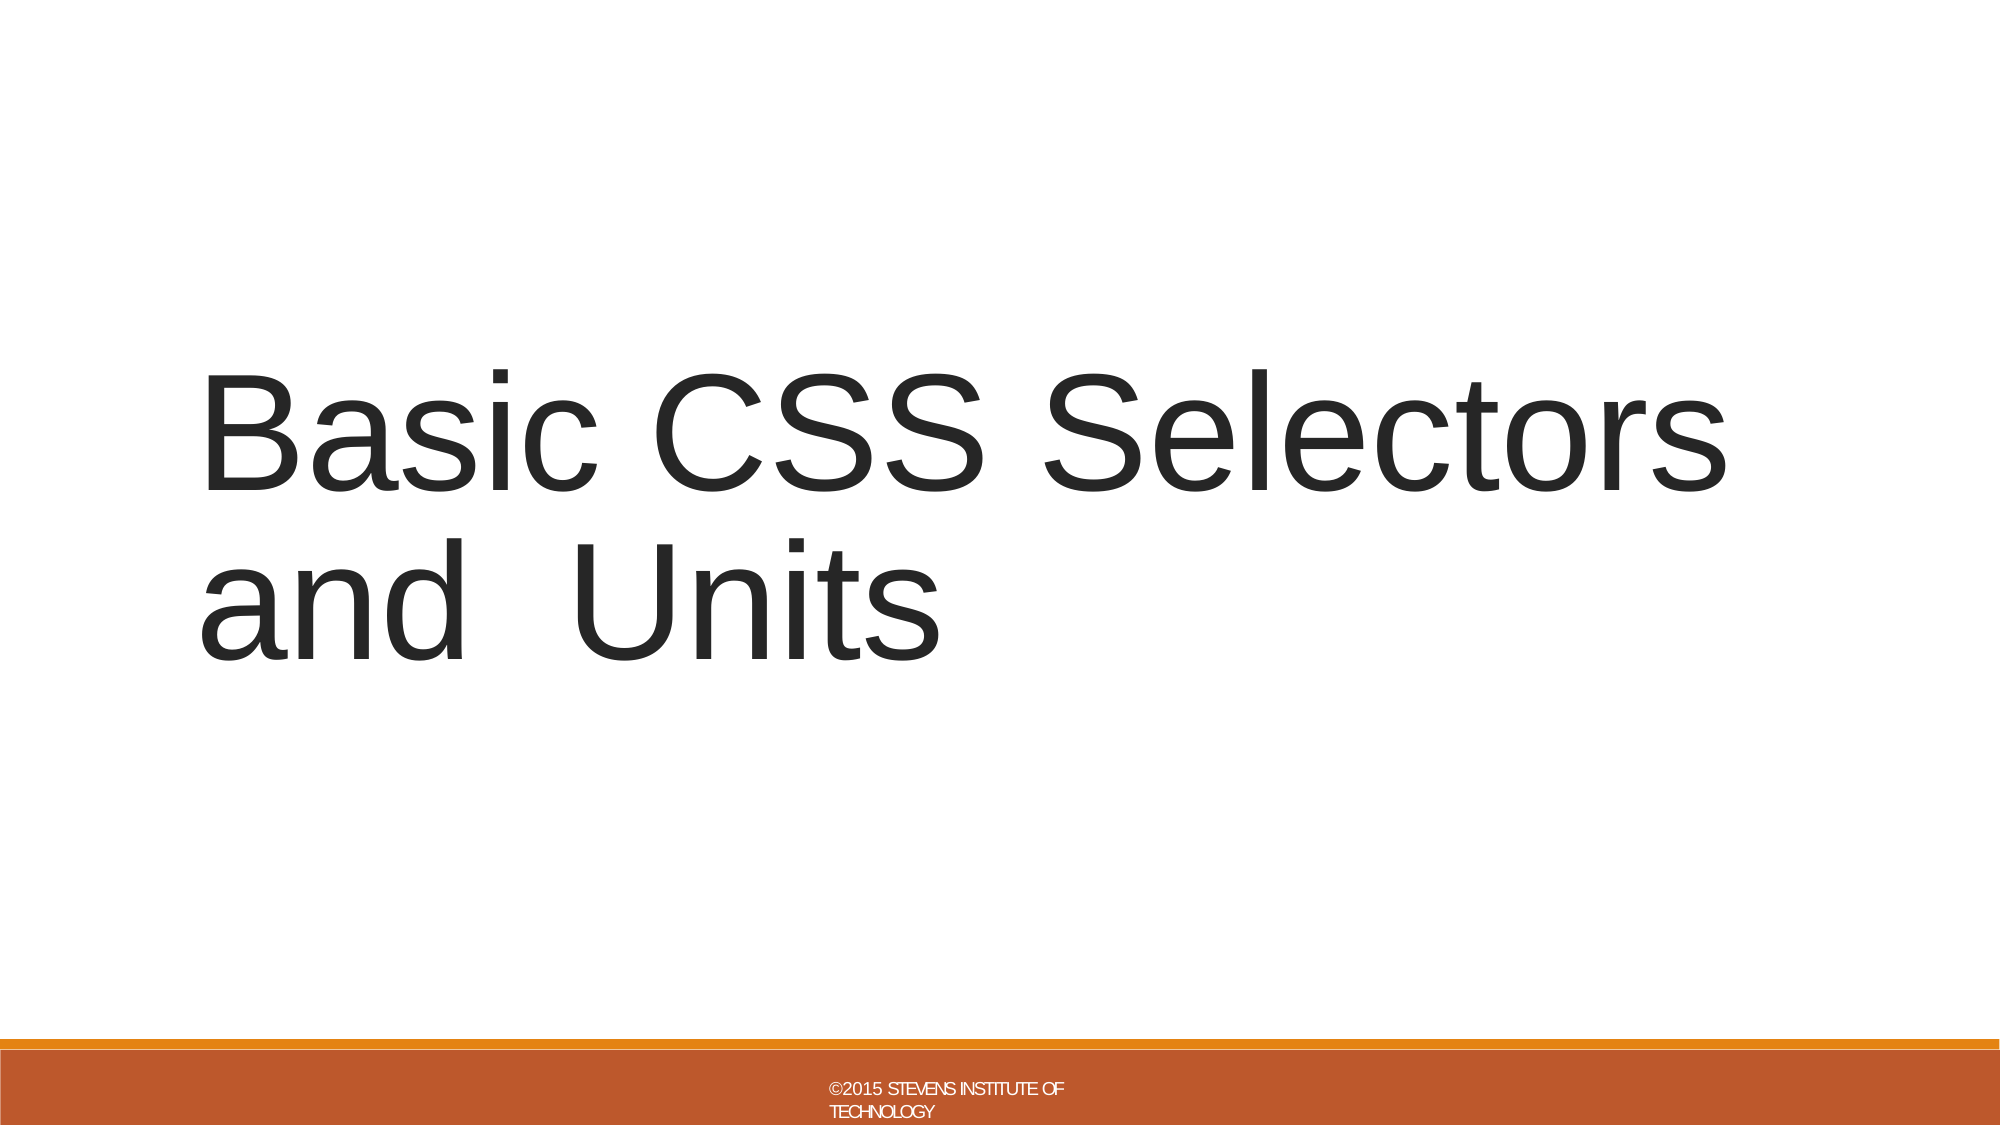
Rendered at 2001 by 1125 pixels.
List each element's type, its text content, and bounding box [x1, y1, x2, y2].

text_box [0, 1050, 2000, 1125]
list Basic CSS Selectors and Units [179, 321, 1821, 992]
footer ©2015 STEVENS INSTITUTE OF TECHNOLOGY [827, 1075, 1174, 1125]
text_box [0, 1039, 2000, 1050]
